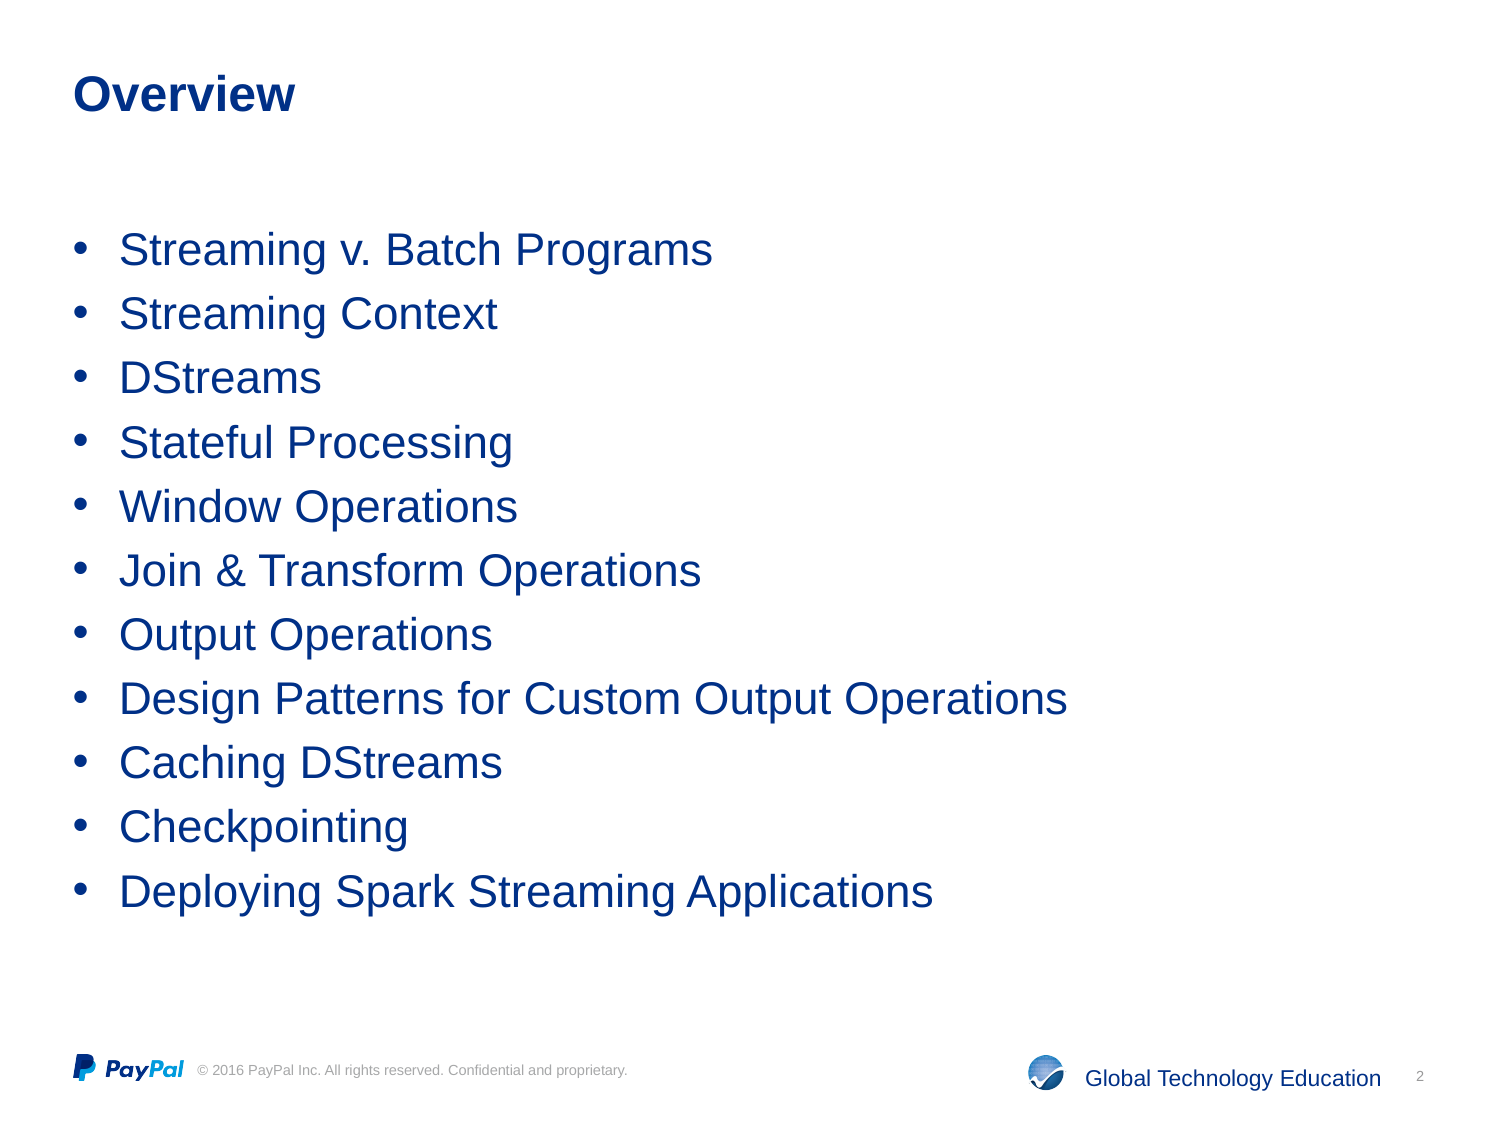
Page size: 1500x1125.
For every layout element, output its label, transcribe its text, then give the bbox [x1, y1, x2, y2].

picture [73, 1054, 184, 1081]
list Streaming v. Batch Programs Streaming Context DStreams Stateful Processing Window Operations Join & Transform Operations Output Operations Design Patterns for Custom Output Operations Caching DStreams Checkpointing Deploying Spark Streaming Applications [57, 212, 1409, 1029]
picture [1023, 1050, 1070, 1095]
title Overview [58, 53, 1409, 151]
slide_number 2 [1383, 1045, 1439, 1106]
